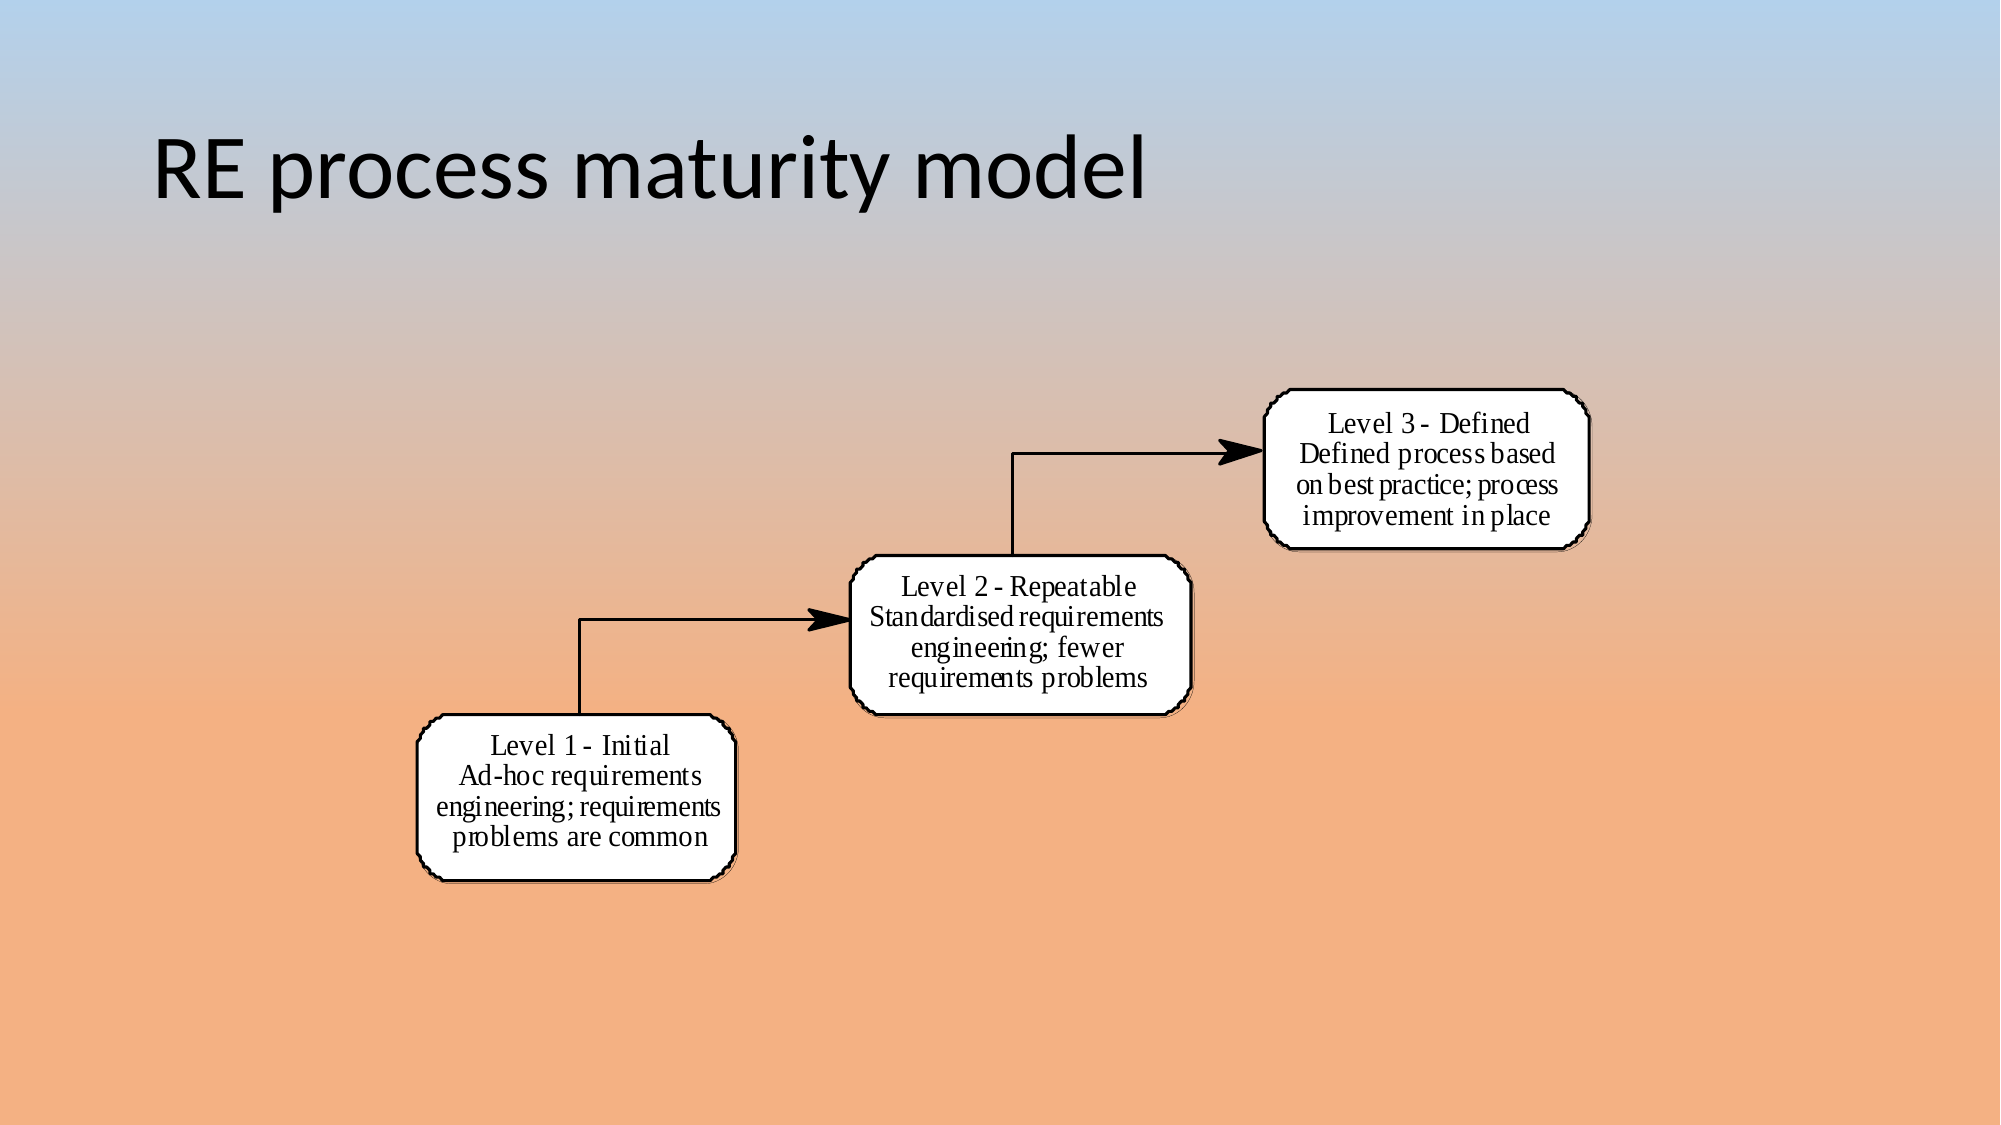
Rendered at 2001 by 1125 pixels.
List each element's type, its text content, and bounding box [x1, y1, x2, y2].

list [413, 385, 1593, 885]
title RE process maturity model [137, 59, 1863, 278]
